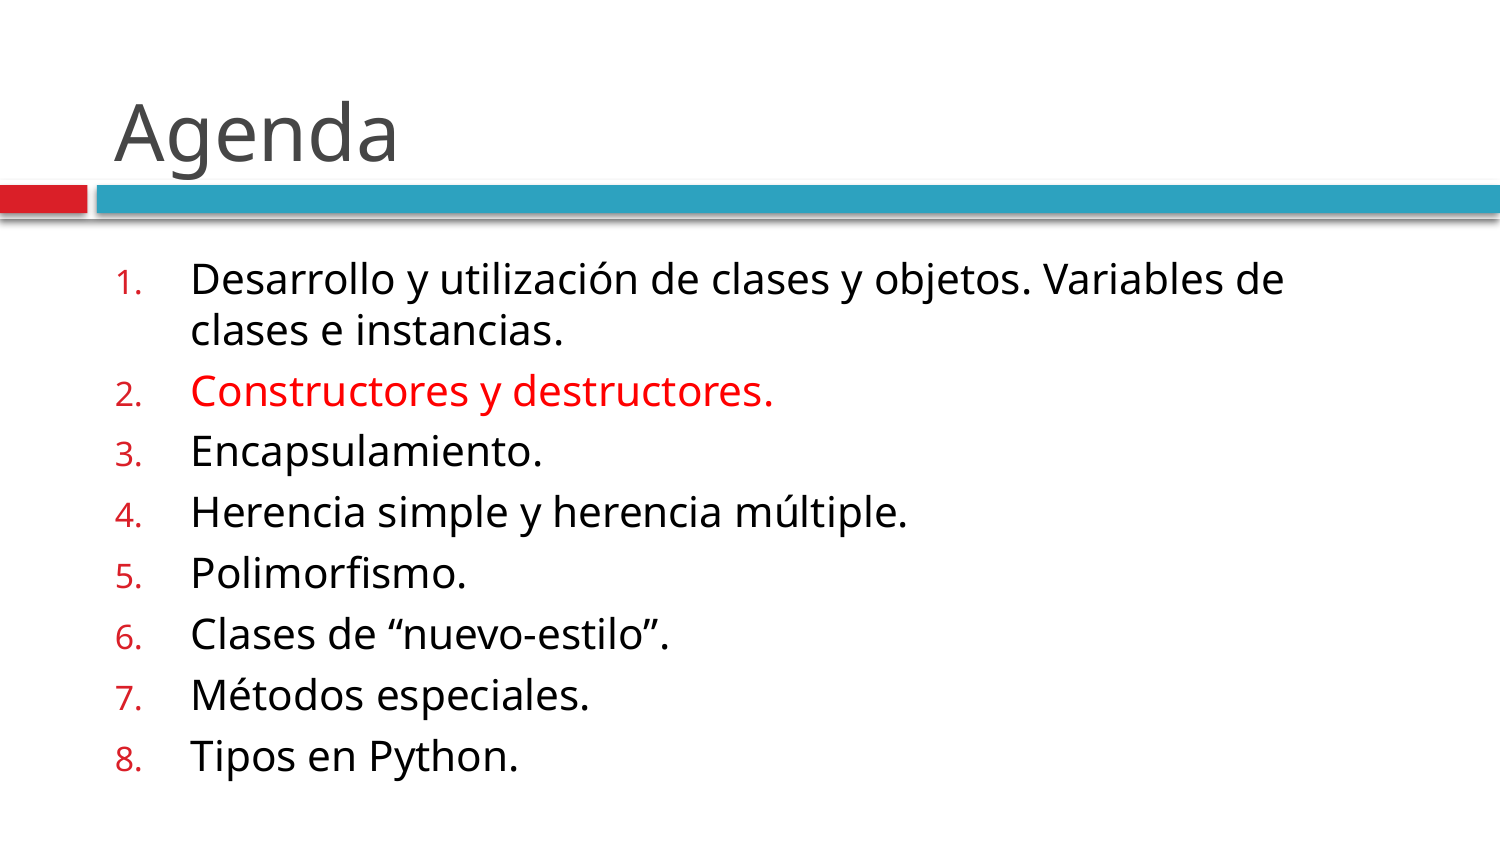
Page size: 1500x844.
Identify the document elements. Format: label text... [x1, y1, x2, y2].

list Desarrollo y utilización de clases y objetos. Variables de clases e instancias. Constructores y destructores. Encapsulamiento. Herencia simple y herencia múltiple. Polimorfismo. Clases de “nuevo-estilo”. Métodos especiales. Tipos en Python. [99, 244, 1412, 788]
title Agenda [99, 19, 1438, 185]
